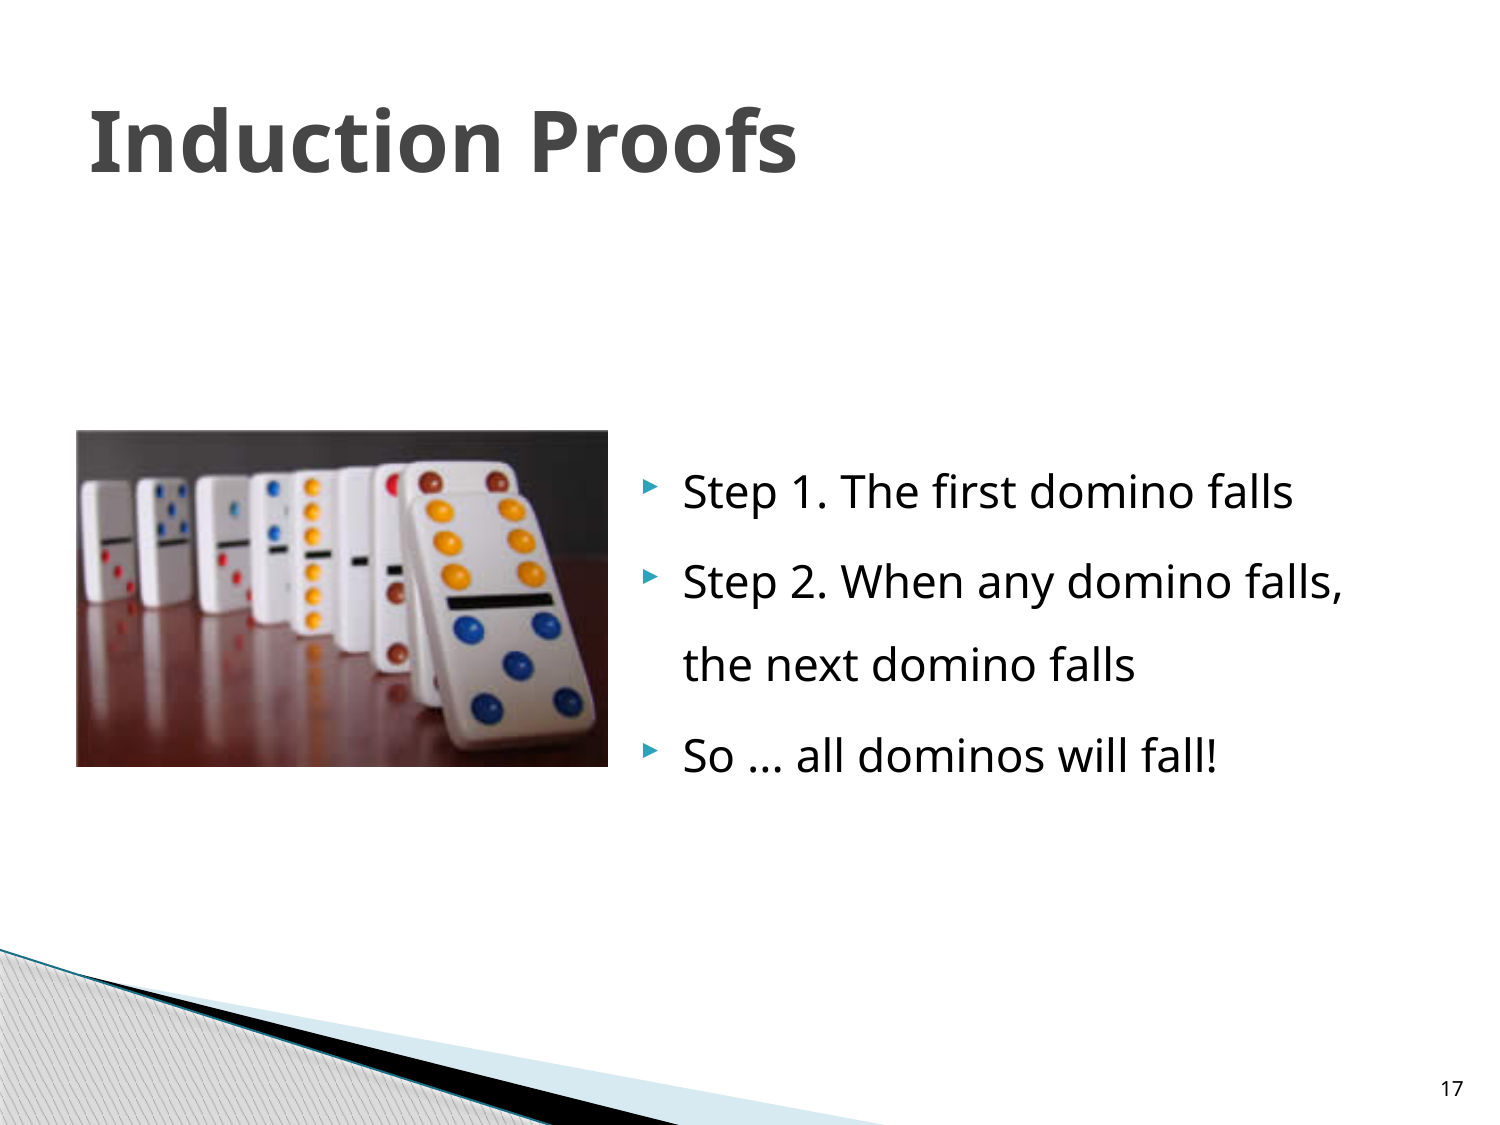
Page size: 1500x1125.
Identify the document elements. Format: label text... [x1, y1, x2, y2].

picture [75, 430, 608, 768]
title Induction Proofs [75, 45, 1425, 233]
slide_number 17 [1418, 1051, 1479, 1112]
list Step 1. The first domino falls Step 2. When any domino falls, the next domino falls So ... all dominos will fall! [607, 427, 1402, 951]
